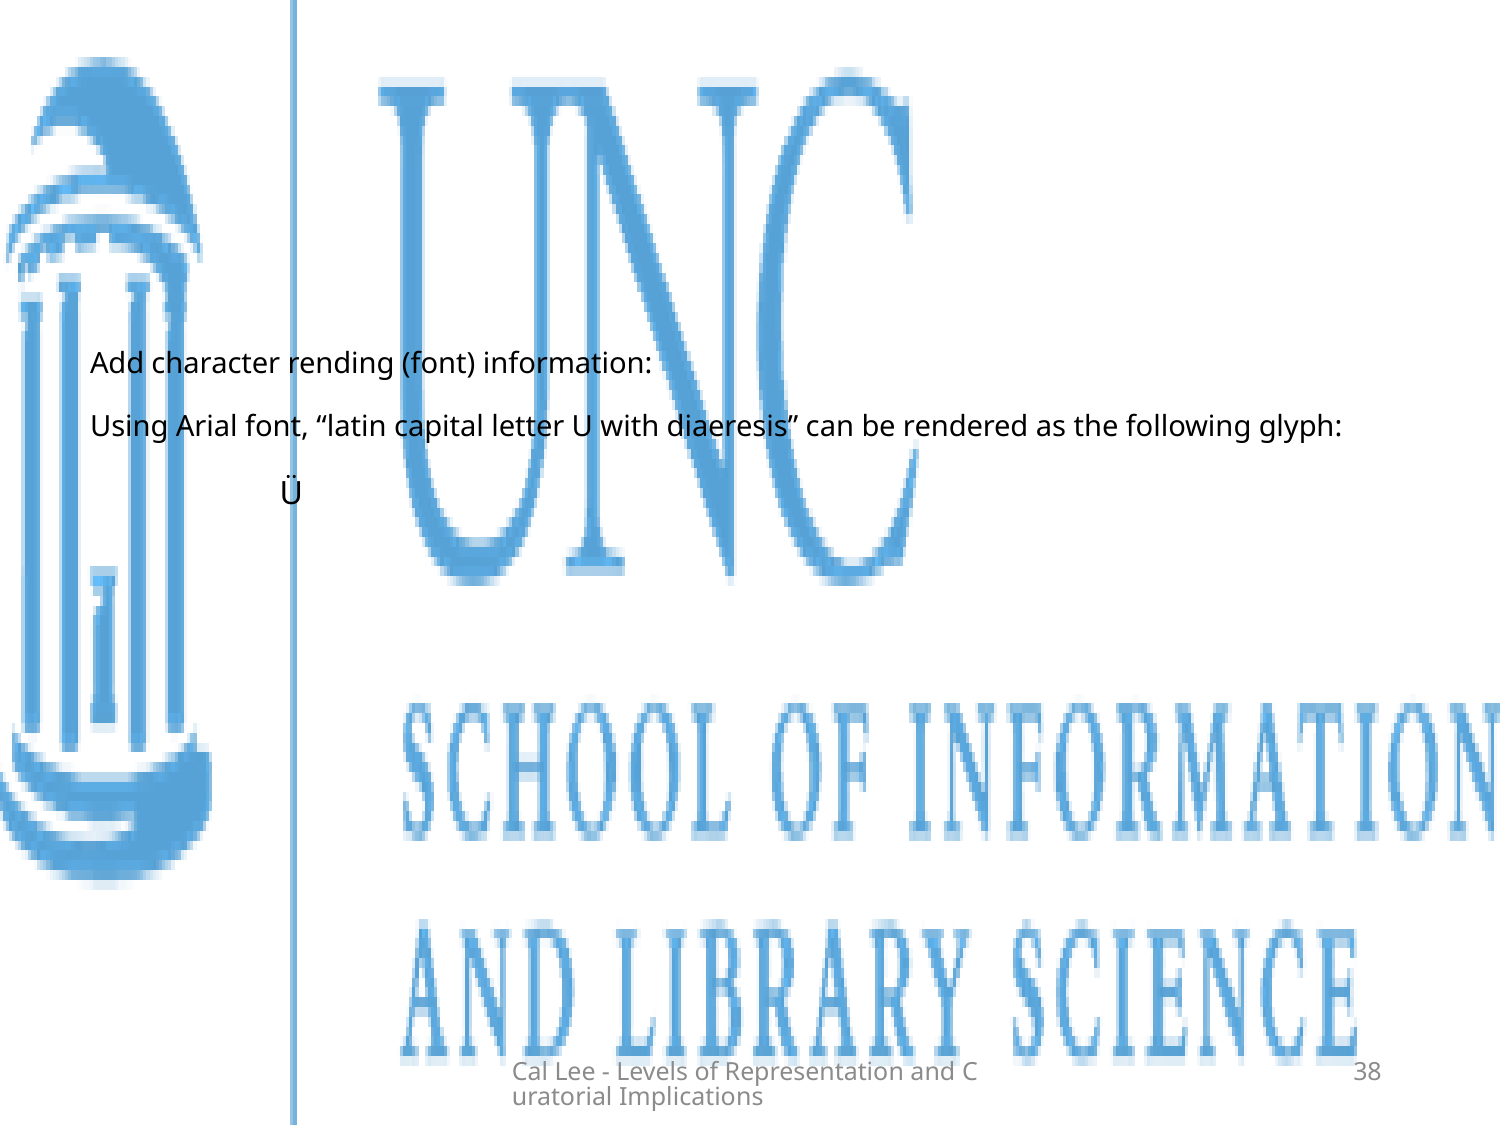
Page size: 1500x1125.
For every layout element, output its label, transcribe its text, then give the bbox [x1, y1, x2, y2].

slide_number 38 [1059, 1042, 1397, 1103]
title Add character rending (font) information: Using Arial font, “latin capital letter U with diaeresis” can be rendered as the following glyph: Ü [75, 336, 1425, 524]
footer Cal Lee - Levels of Representation and Curatorial Implications [496, 1042, 1004, 1103]
picture [0, 0, 1500, 1125]
